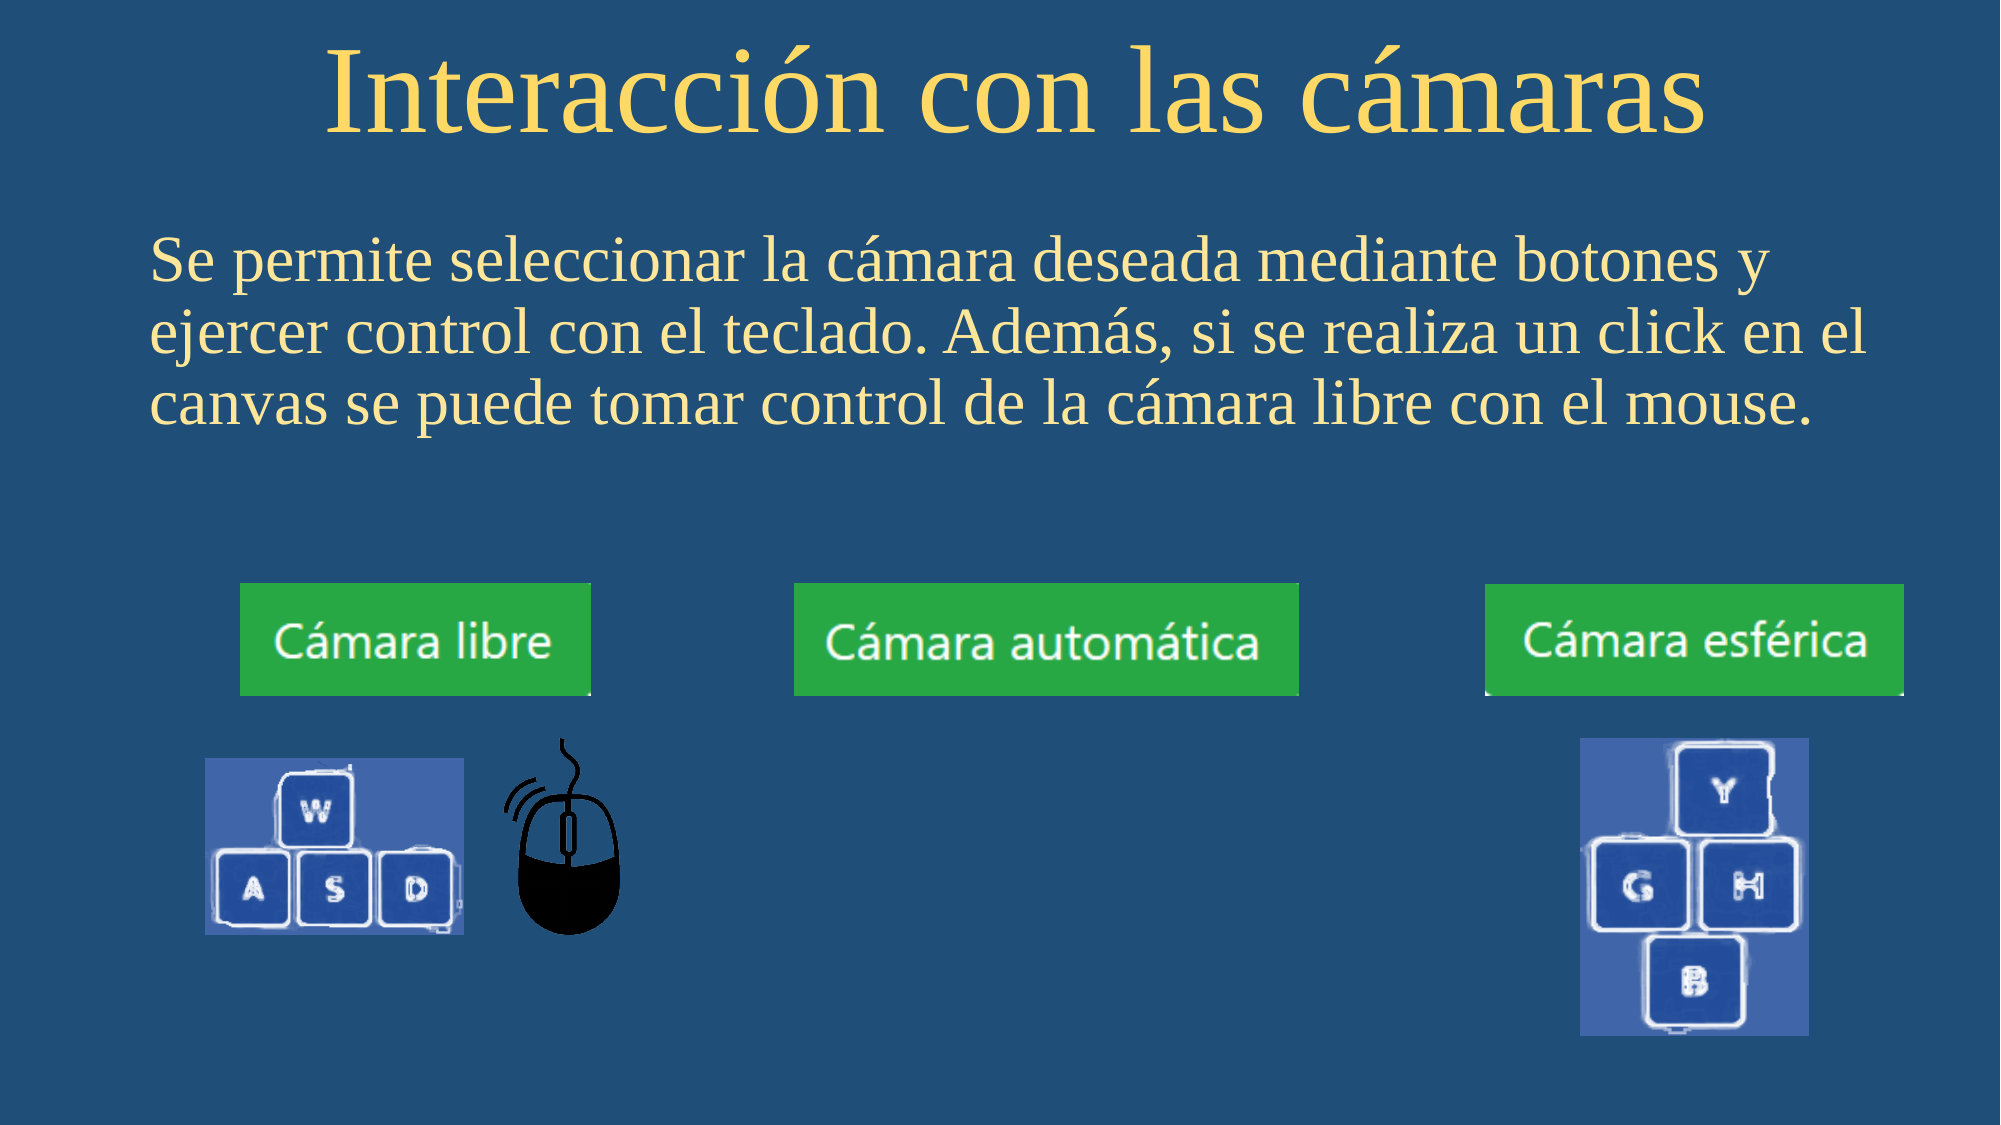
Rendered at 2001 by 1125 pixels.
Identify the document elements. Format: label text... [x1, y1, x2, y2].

picture [1580, 738, 1809, 1036]
picture [240, 583, 591, 696]
picture [1485, 584, 1904, 696]
text_box Se permite seleccionar la cámara deseada mediante botones y ejercer control con el teclado. Además, si se realiza un click en el canvas se puede tomar control de la cámara libre con el mouse. [134, 217, 1888, 519]
title Interacción con las cámaras [309, 0, 1744, 201]
picture [794, 583, 1299, 696]
picture [205, 738, 660, 935]
